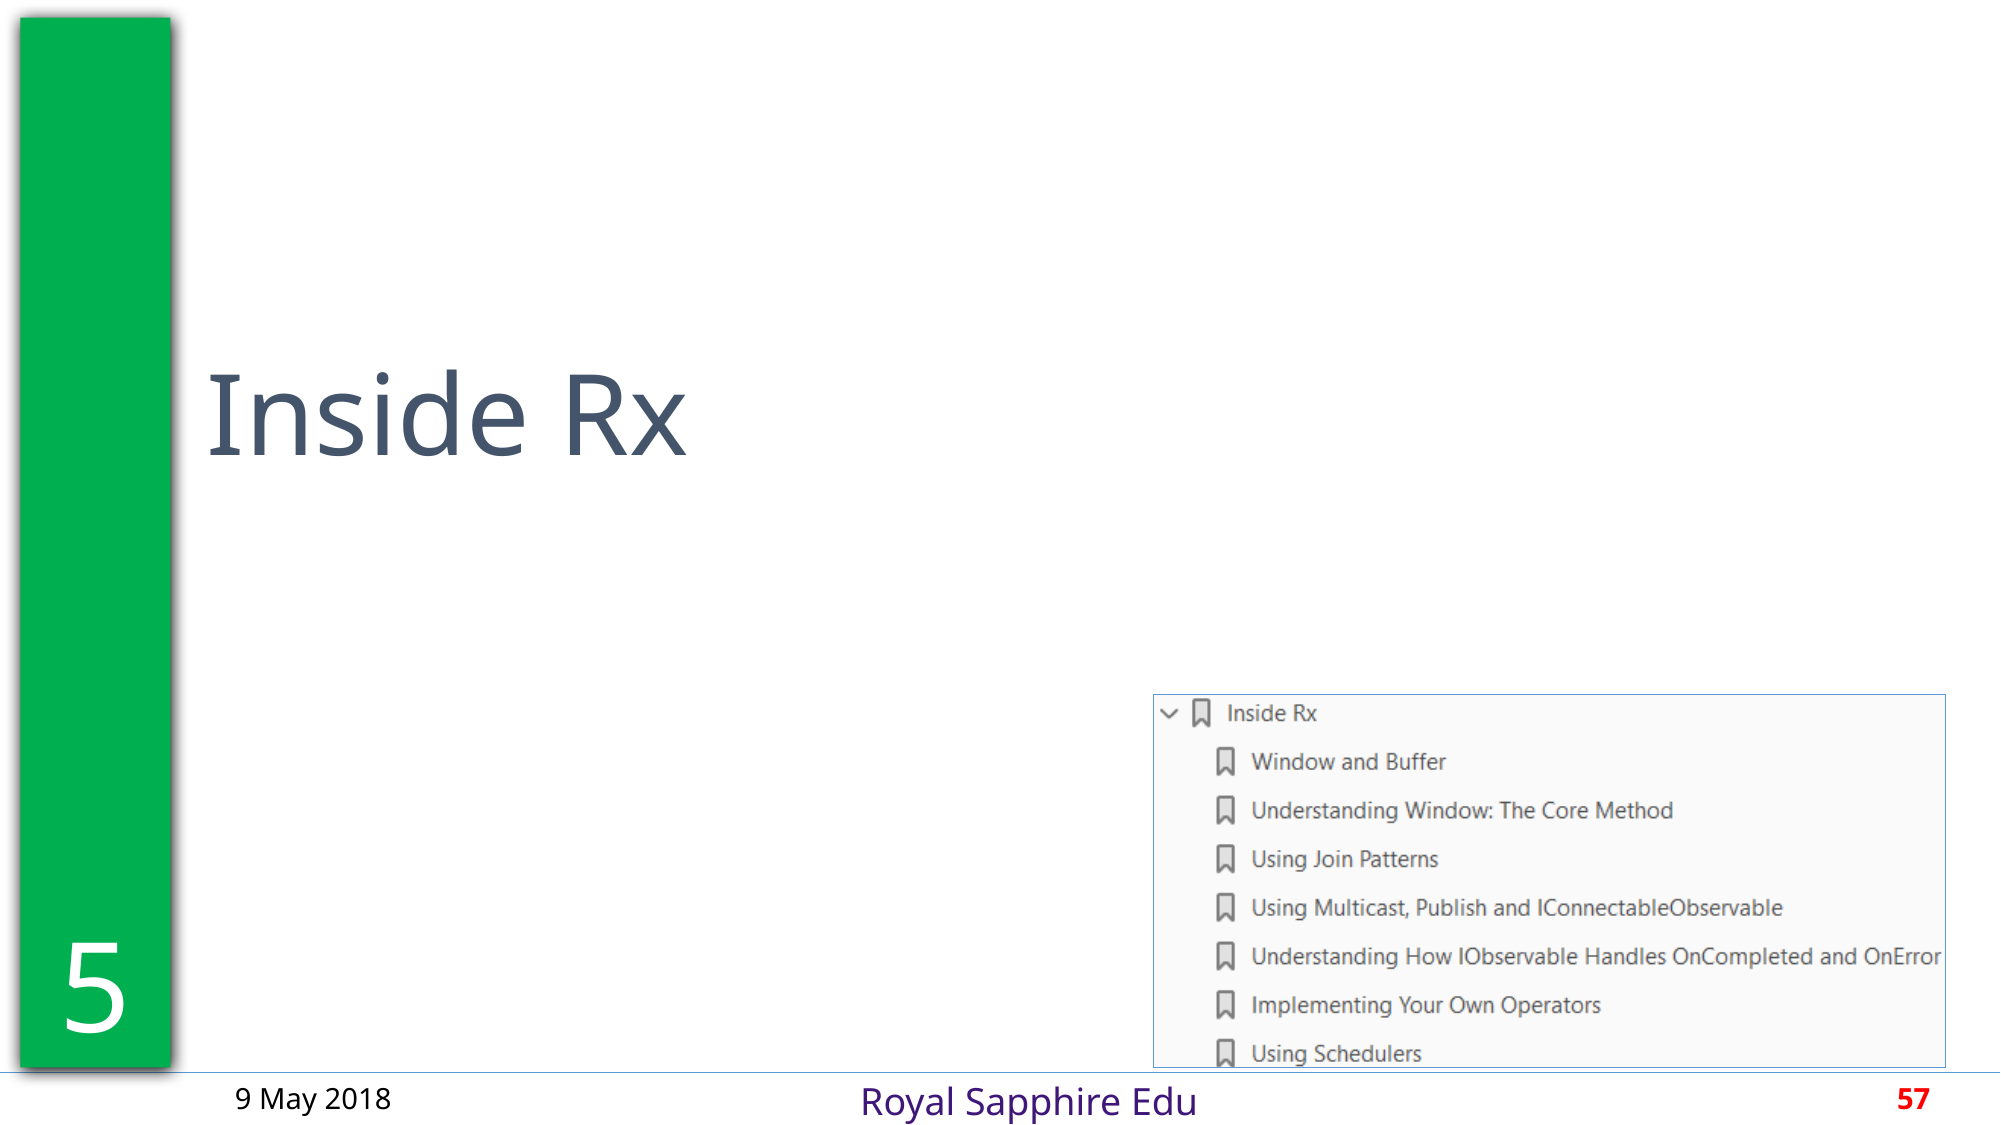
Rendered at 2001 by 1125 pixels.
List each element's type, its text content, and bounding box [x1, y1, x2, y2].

list Inside Rx [192, 340, 1946, 488]
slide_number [220, 1072, 671, 1115]
list 5 [20, 17, 171, 1068]
slide_number 57 [1495, 1072, 1946, 1115]
picture [1153, 694, 1946, 1068]
